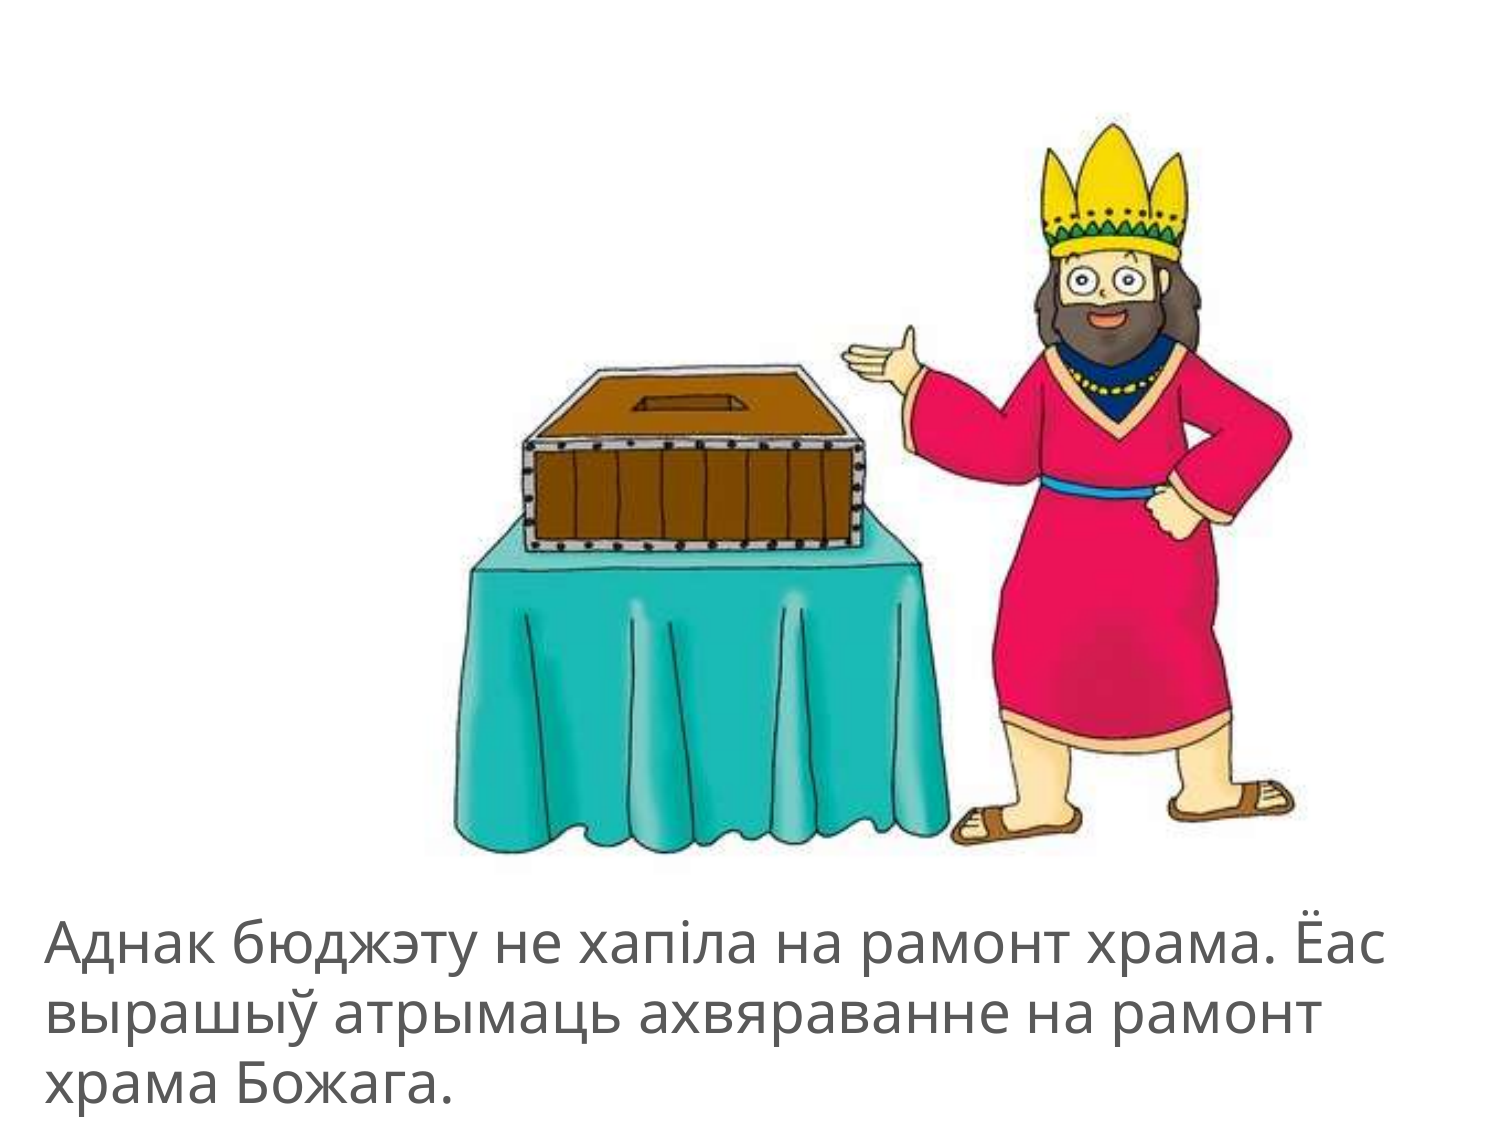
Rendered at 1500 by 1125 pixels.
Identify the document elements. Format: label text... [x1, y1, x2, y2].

picture [2, 6, 1436, 894]
text_box Аднак бюджэту не хапіла на рамонт храма. Ёас вырашыў атрымаць ахвяраванне на рамонт храма Божага. [29, 897, 1500, 1123]
